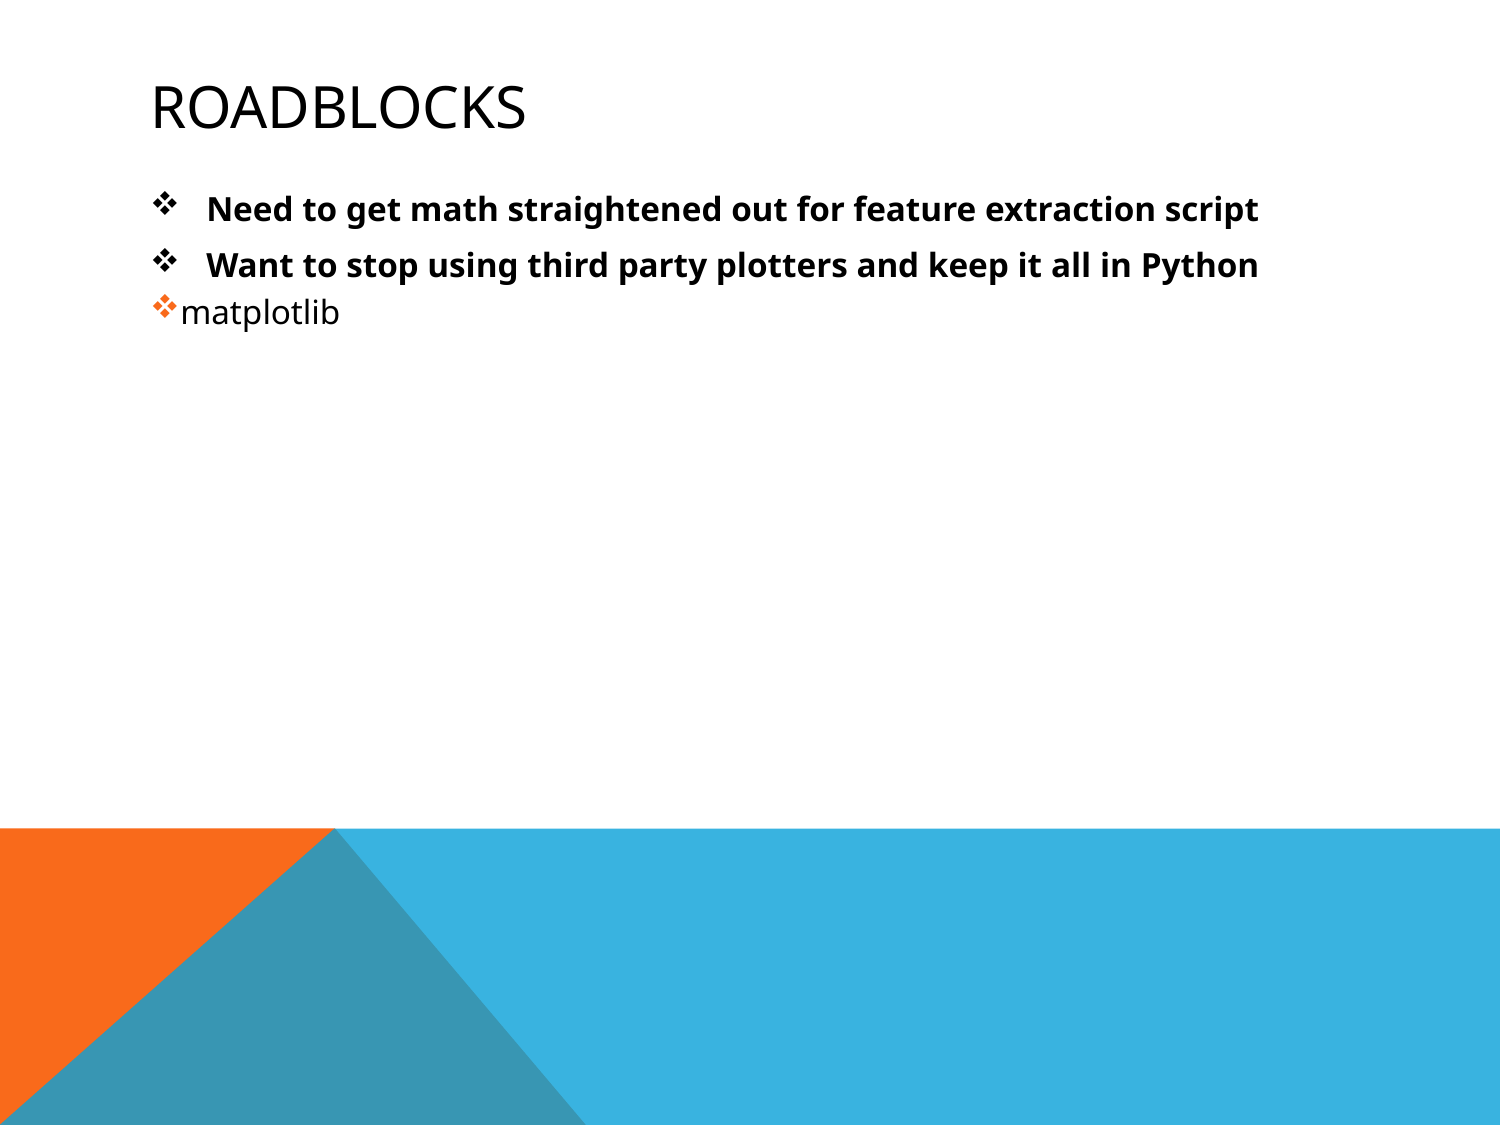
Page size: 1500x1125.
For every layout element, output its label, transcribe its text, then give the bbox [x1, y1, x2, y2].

title roadblocks [135, 60, 1369, 150]
list Need to get math straightened out for feature extraction script Want to stop using third party plotters and keep it all in Python matplotlib [135, 180, 1369, 768]
